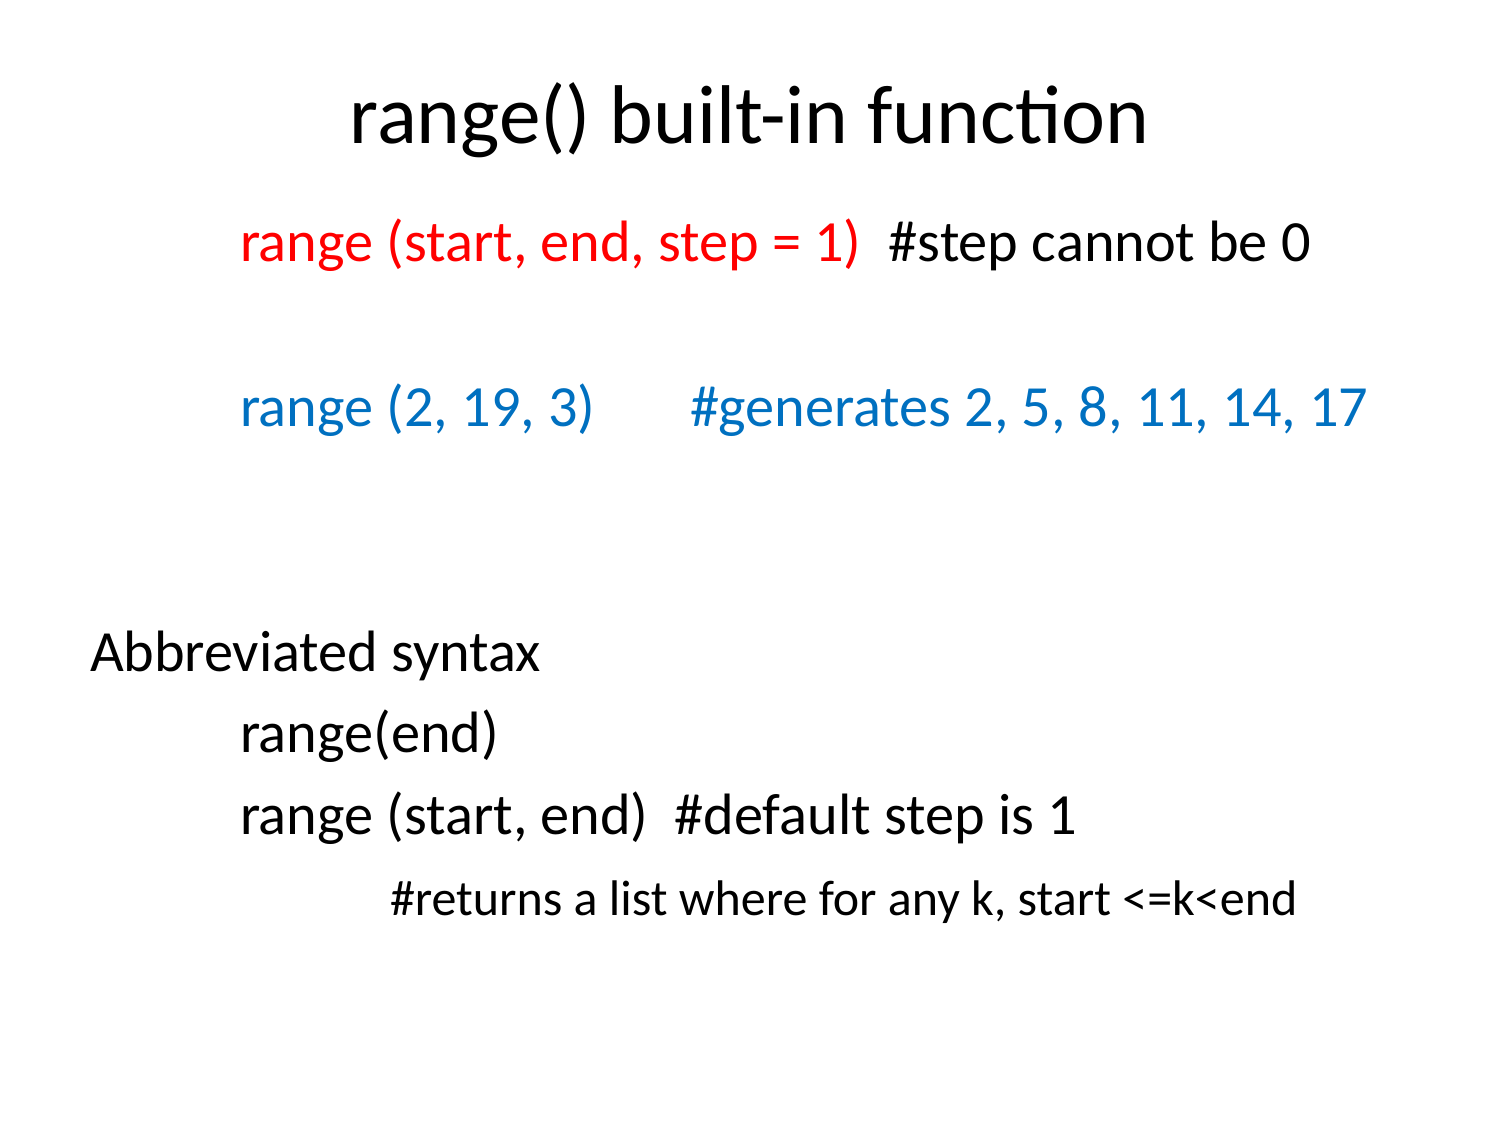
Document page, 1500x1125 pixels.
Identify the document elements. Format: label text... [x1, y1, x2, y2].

list range (start, end, step = 1) #step cannot be 0 range (2, 19, 3) #generates 2, 5, 8, 11, 14, 17 Abbreviated syntax range(end) range (start, end) #default step is 1 #returns a list where for any k, start <=k<end [75, 187, 1425, 1005]
title range() built-in function [75, 45, 1425, 175]
